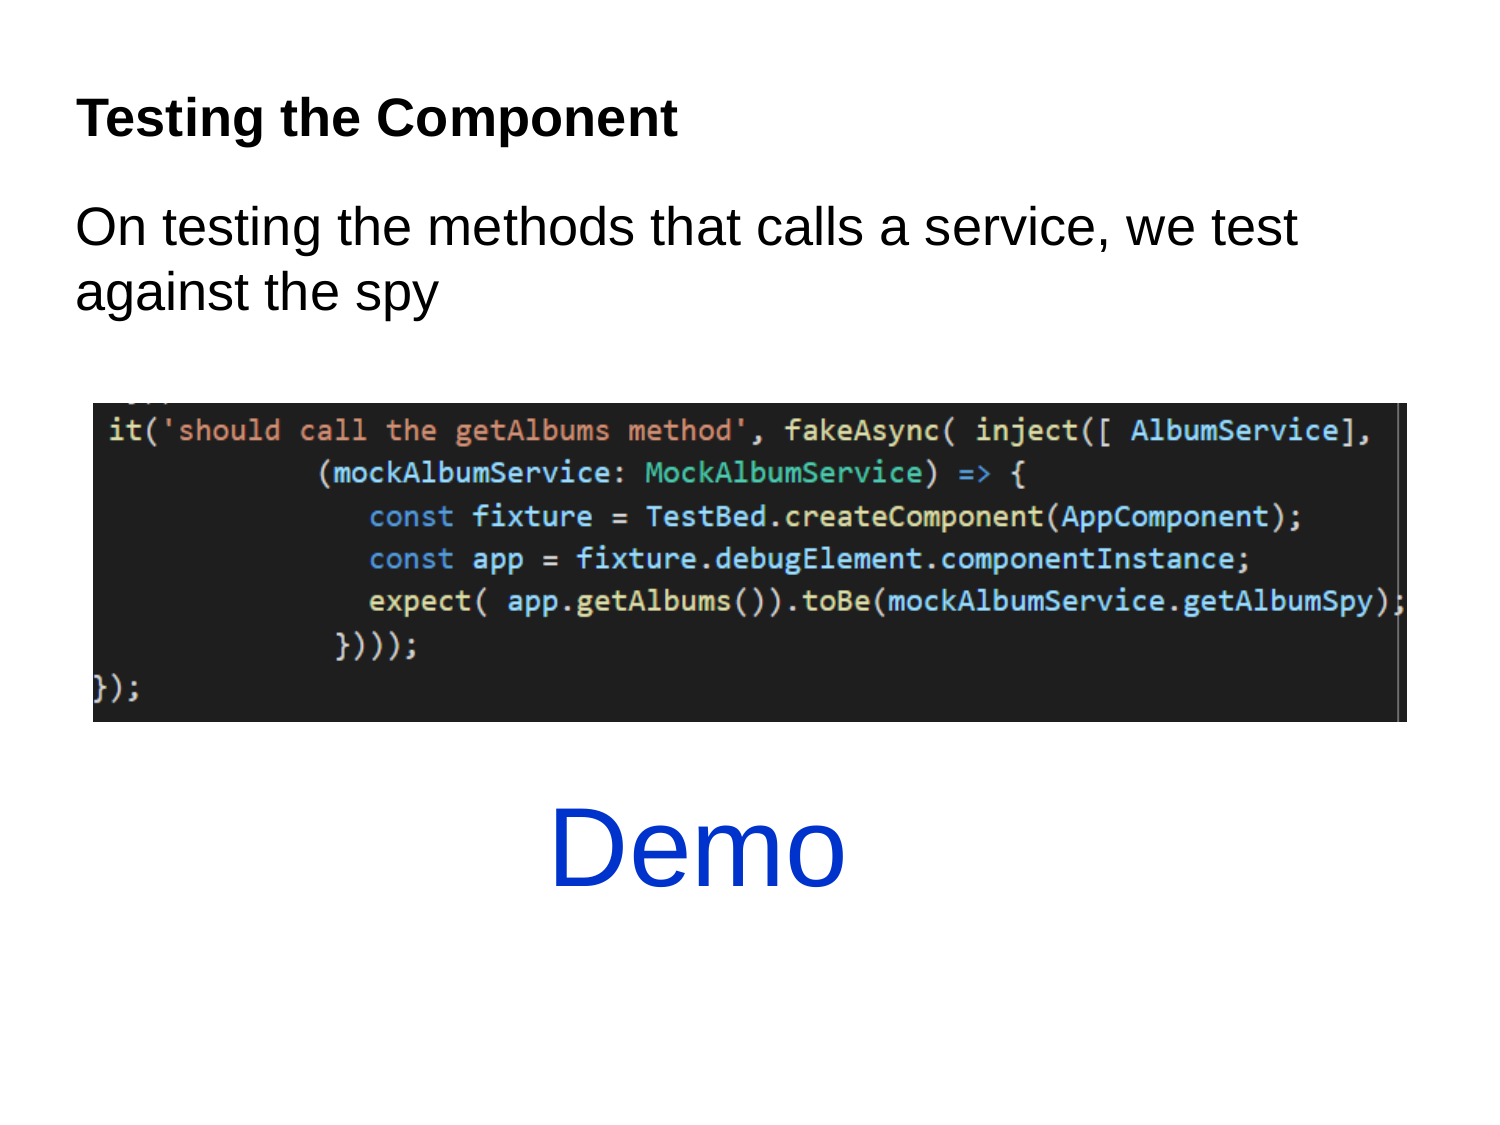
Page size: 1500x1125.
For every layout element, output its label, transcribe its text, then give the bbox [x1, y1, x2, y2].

title Testing the Component [76, 18, 1426, 148]
text_box Demo [532, 766, 864, 917]
picture [93, 402, 1407, 723]
list On testing the methods that calls a service, we test against the spy [75, 191, 1425, 999]
